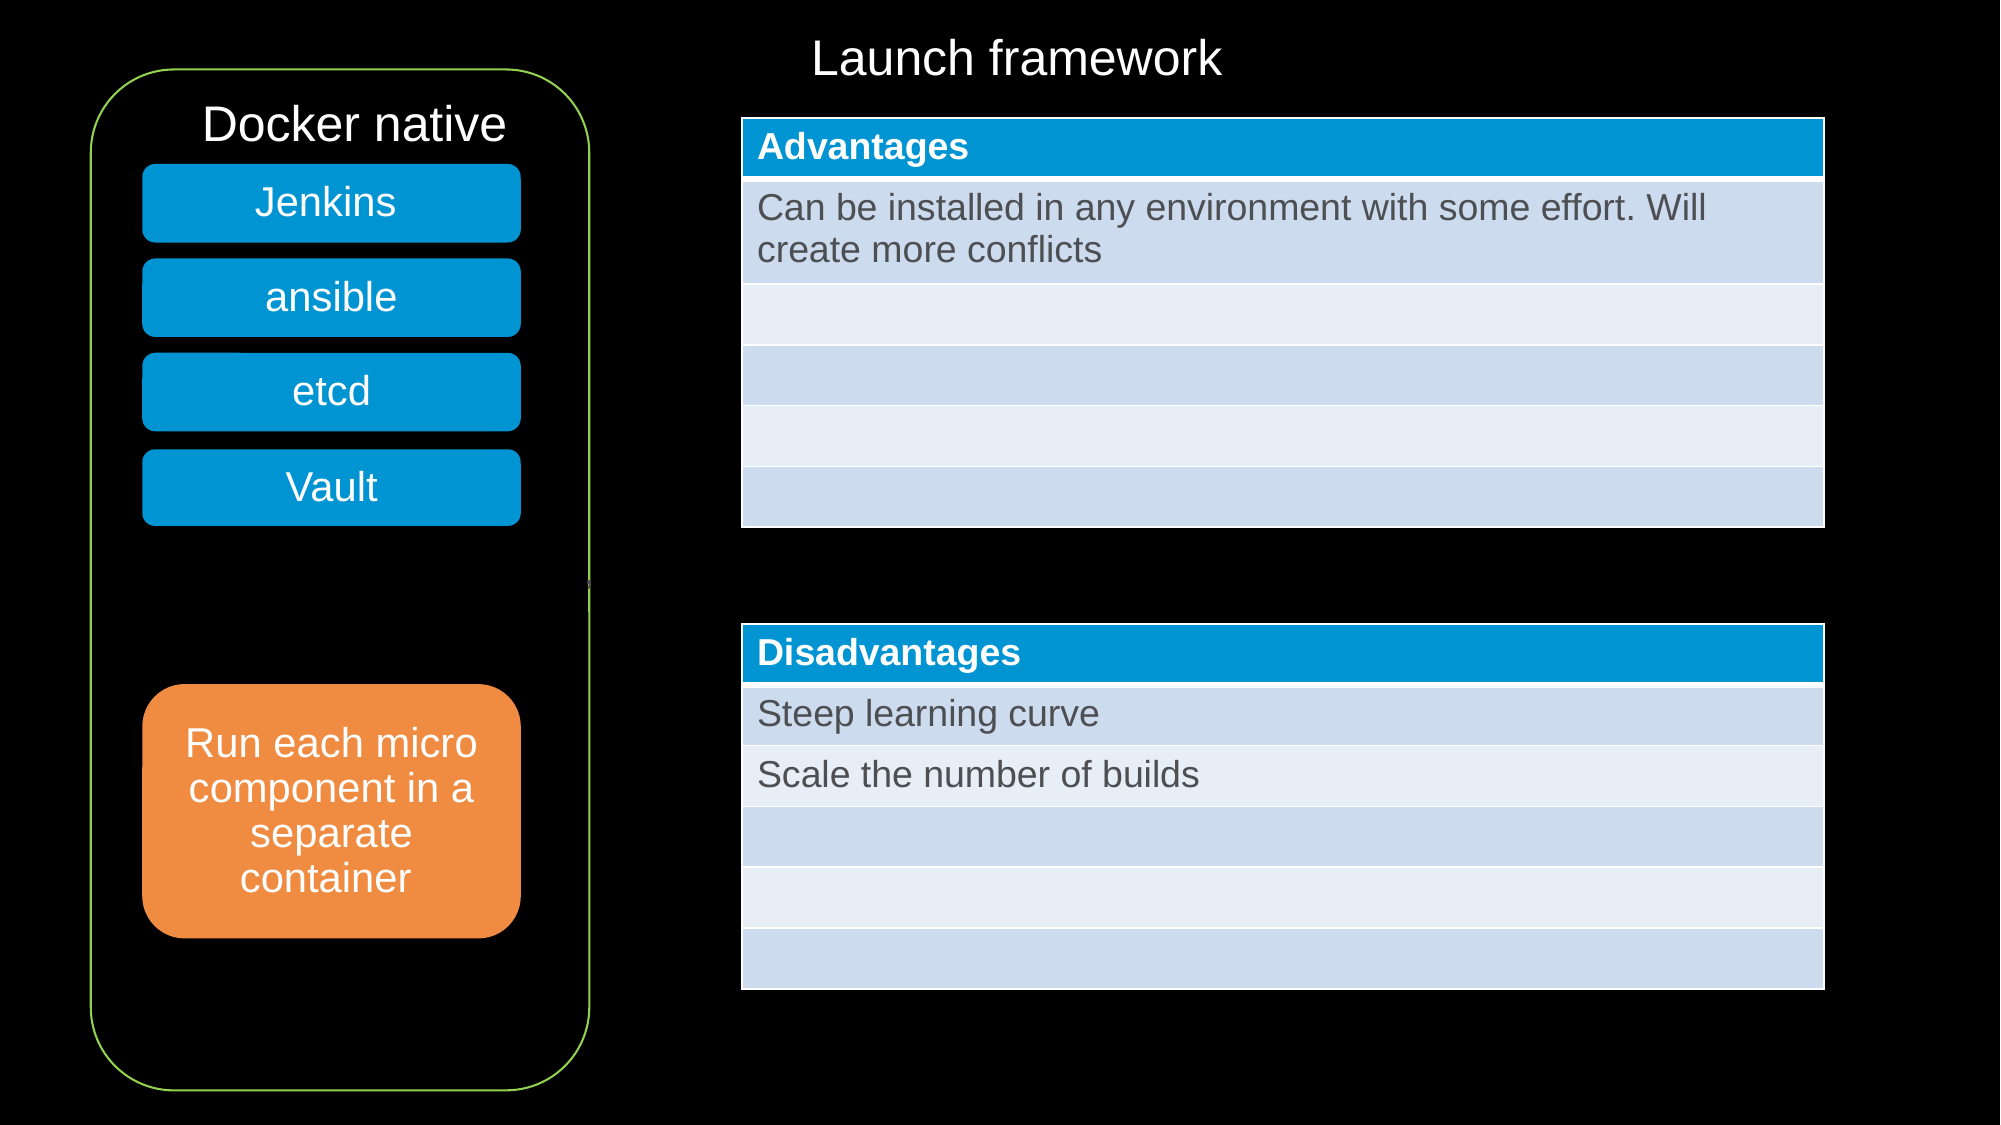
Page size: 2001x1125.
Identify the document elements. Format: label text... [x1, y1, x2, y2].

table_cell Scale the number of builds [743, 746, 1823, 806]
table_header Disadvantages [743, 625, 1823, 682]
text_box , [569, 539, 620, 600]
table_cell [743, 346, 1823, 405]
text_box [89, 68, 591, 1092]
table_cell [743, 807, 1823, 866]
table_cell [743, 285, 1823, 344]
table_cell Steep learning curve [743, 688, 1823, 745]
table_cell [743, 406, 1823, 466]
table_cell [743, 868, 1823, 927]
text_box Vault [141, 448, 522, 527]
text_box etcd [141, 351, 522, 433]
text_box Jenkins [141, 162, 522, 244]
text_box Docker native [176, 65, 605, 177]
text_box Run each micro component in a separate container [141, 683, 522, 940]
table_cell Can be installed in any environment with some effort. Will create more conflicts [743, 182, 1823, 283]
text_box Launch framework [785, 0, 1418, 171]
table_cell [743, 467, 1823, 526]
table_cell [743, 929, 1823, 988]
text_box ansible [141, 257, 522, 339]
table_header Advantages [743, 119, 1823, 176]
